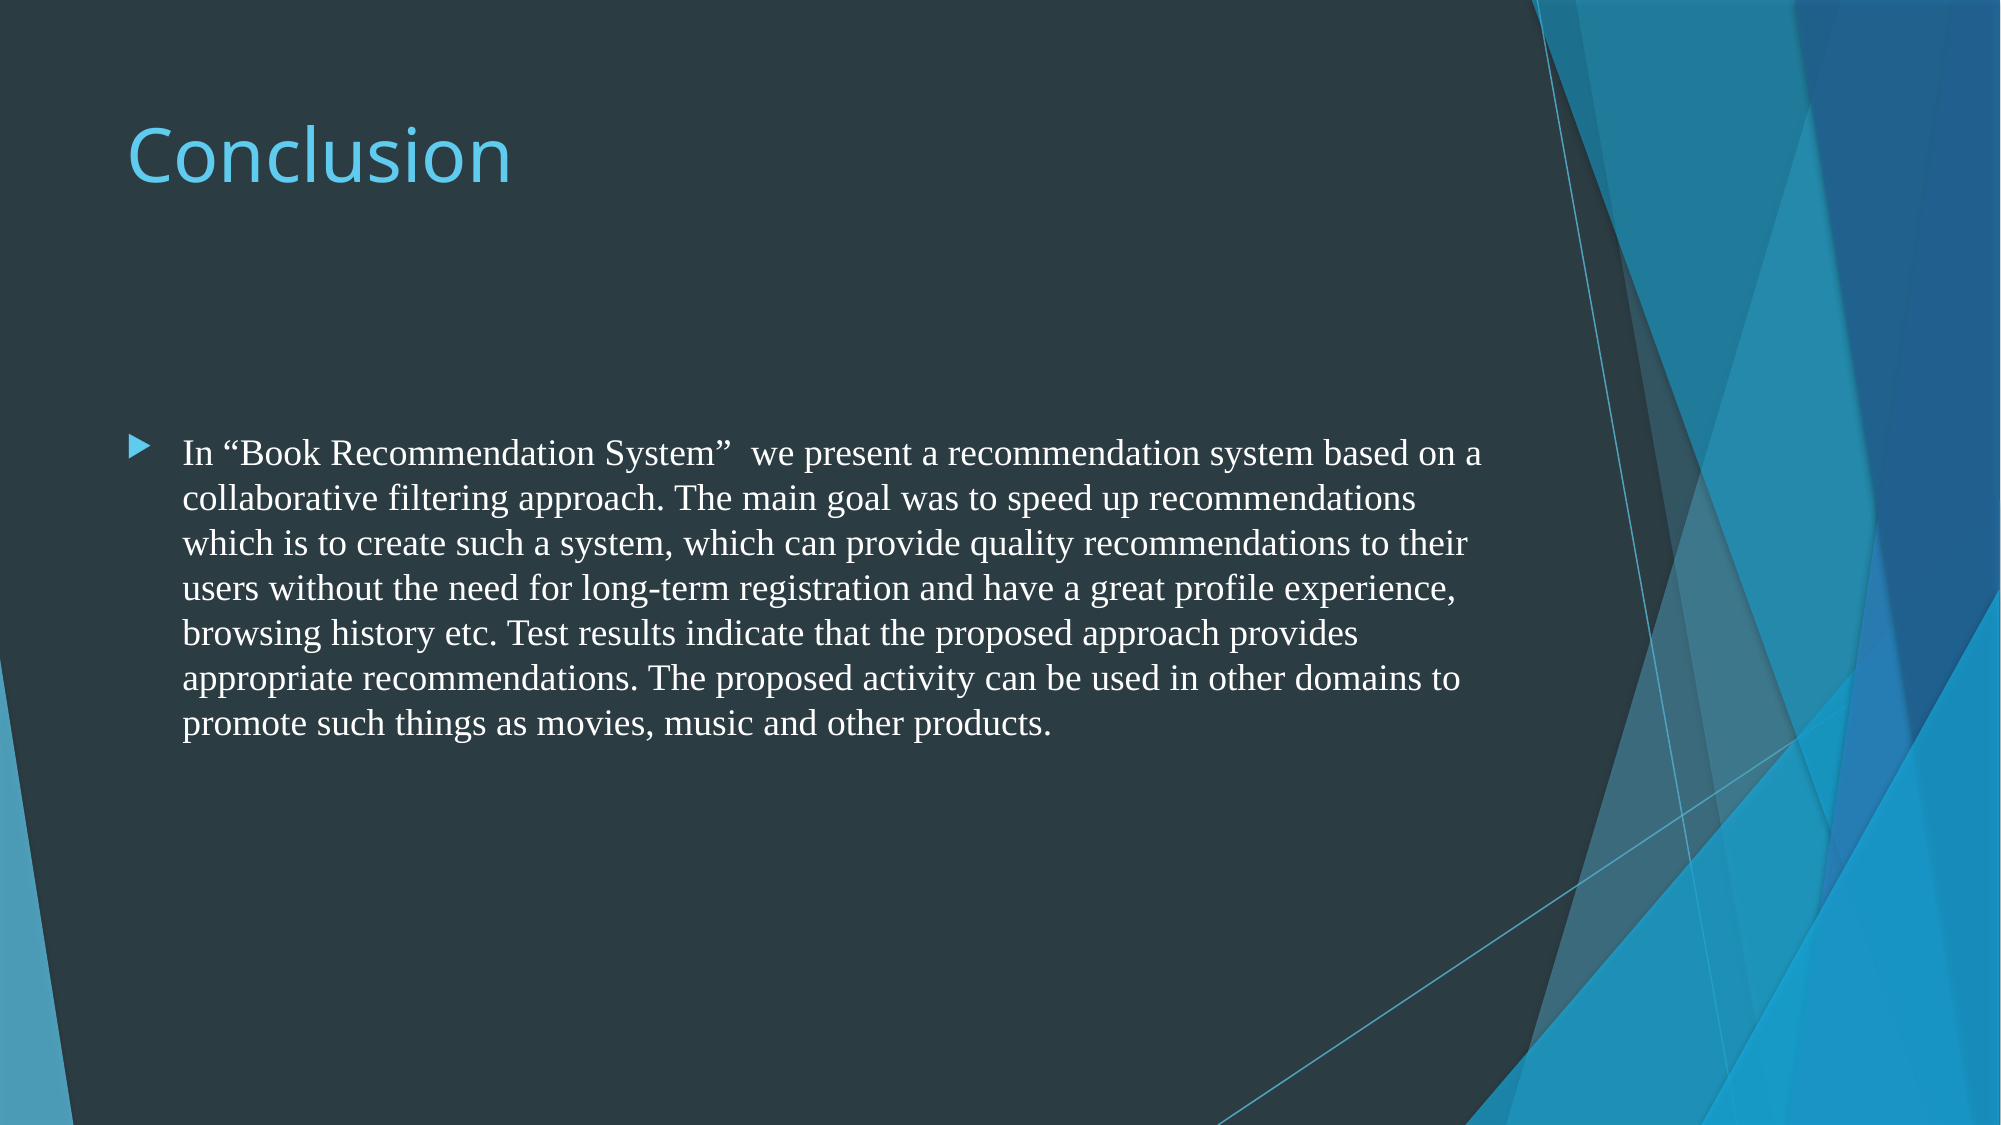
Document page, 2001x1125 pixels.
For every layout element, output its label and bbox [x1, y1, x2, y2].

text_box [0, 0, 2000, 1125]
